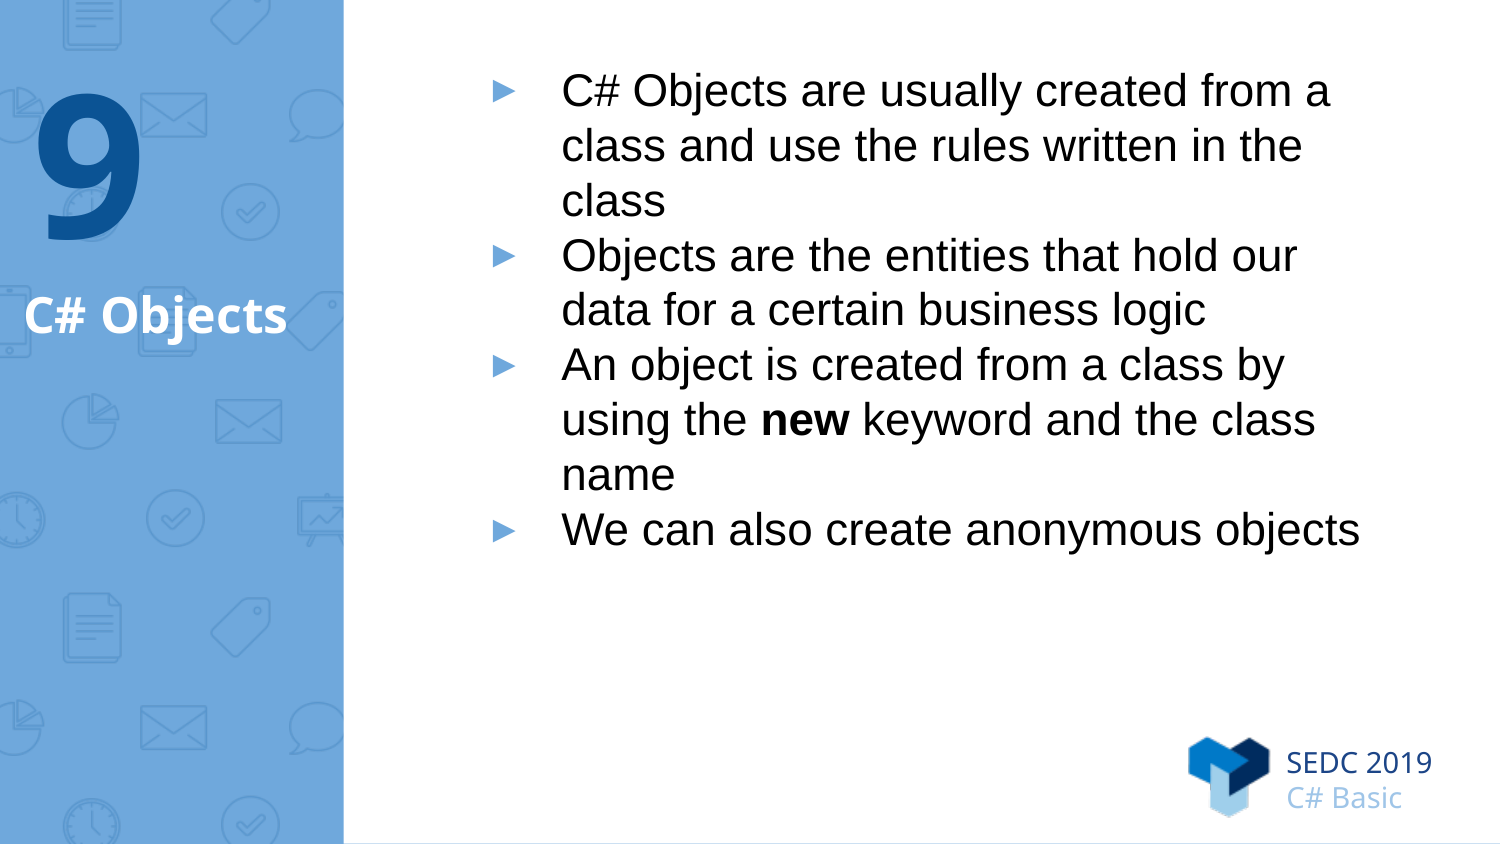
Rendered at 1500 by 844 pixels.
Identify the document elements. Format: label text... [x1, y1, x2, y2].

slide_number 9 [17, 23, 315, 230]
list C# Objects are usually created from a class and use the rules written in the class Objects are the entities that hold our data for a certain business logic An object is created from a class by using the new keyword and the class name We can also create anonymous objects [471, 45, 1384, 772]
title C# Objects [8, 268, 351, 424]
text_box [1186, 729, 1481, 826]
